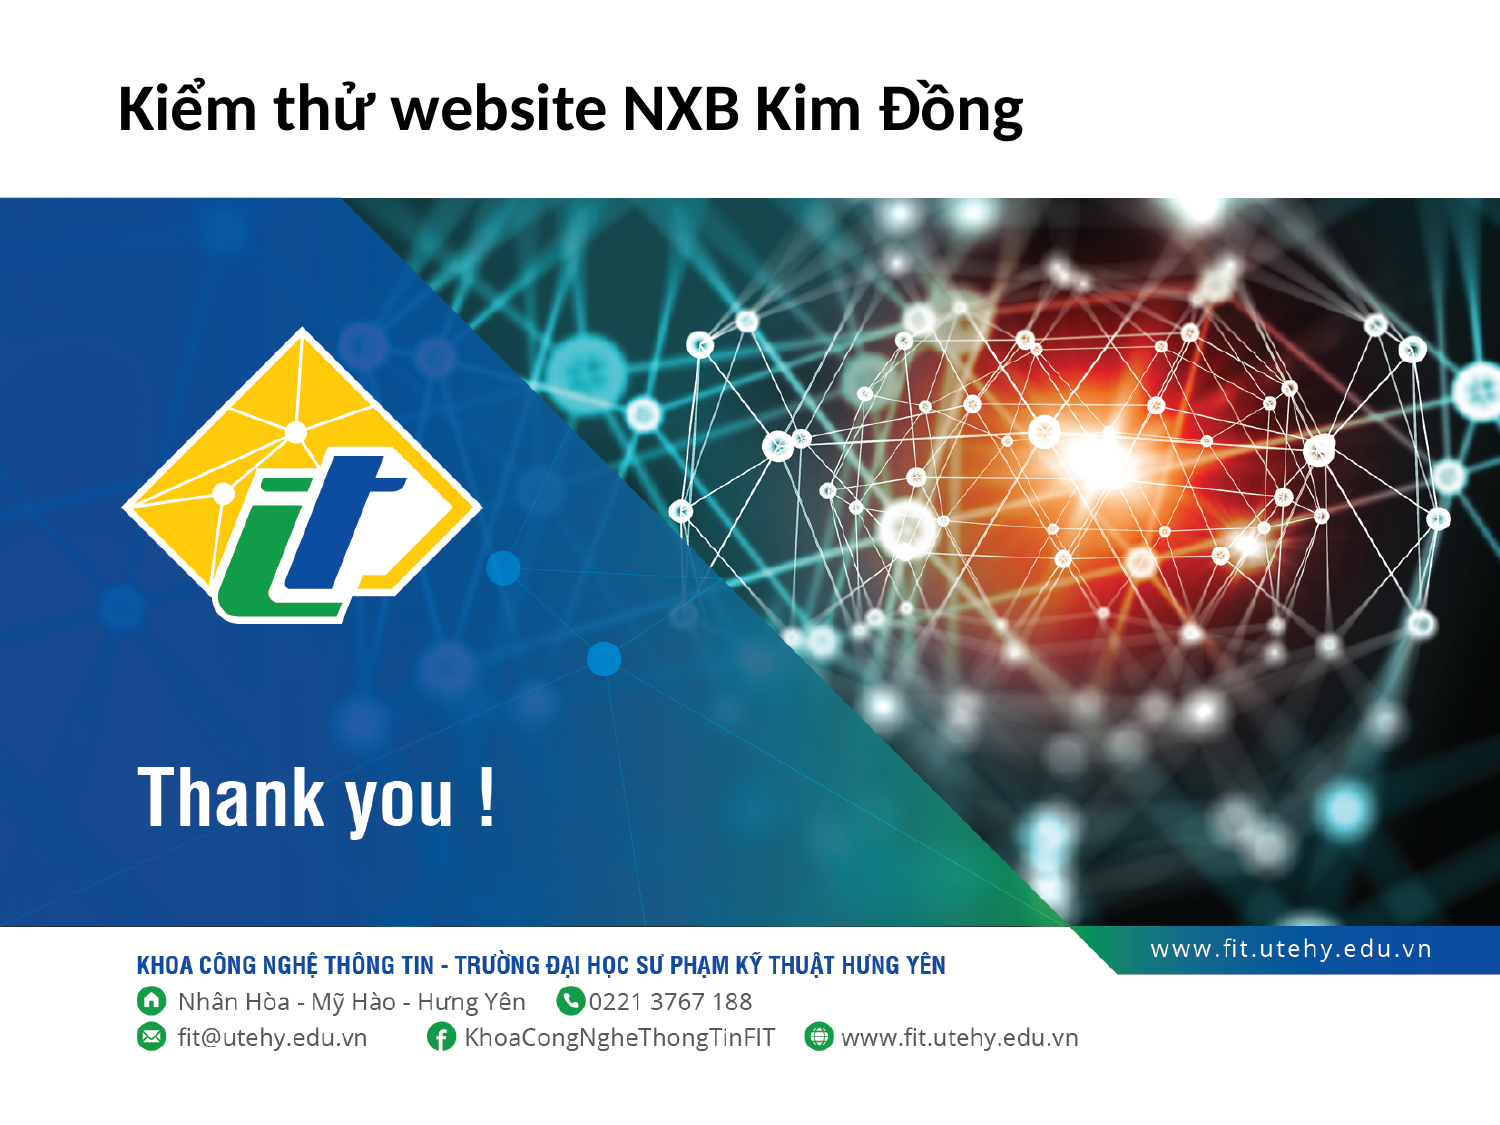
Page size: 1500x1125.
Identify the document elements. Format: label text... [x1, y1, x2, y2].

picture [0, 0, 1500, 1125]
title Kiểm thử website NXB Kim Đồng [103, 58, 1397, 160]
